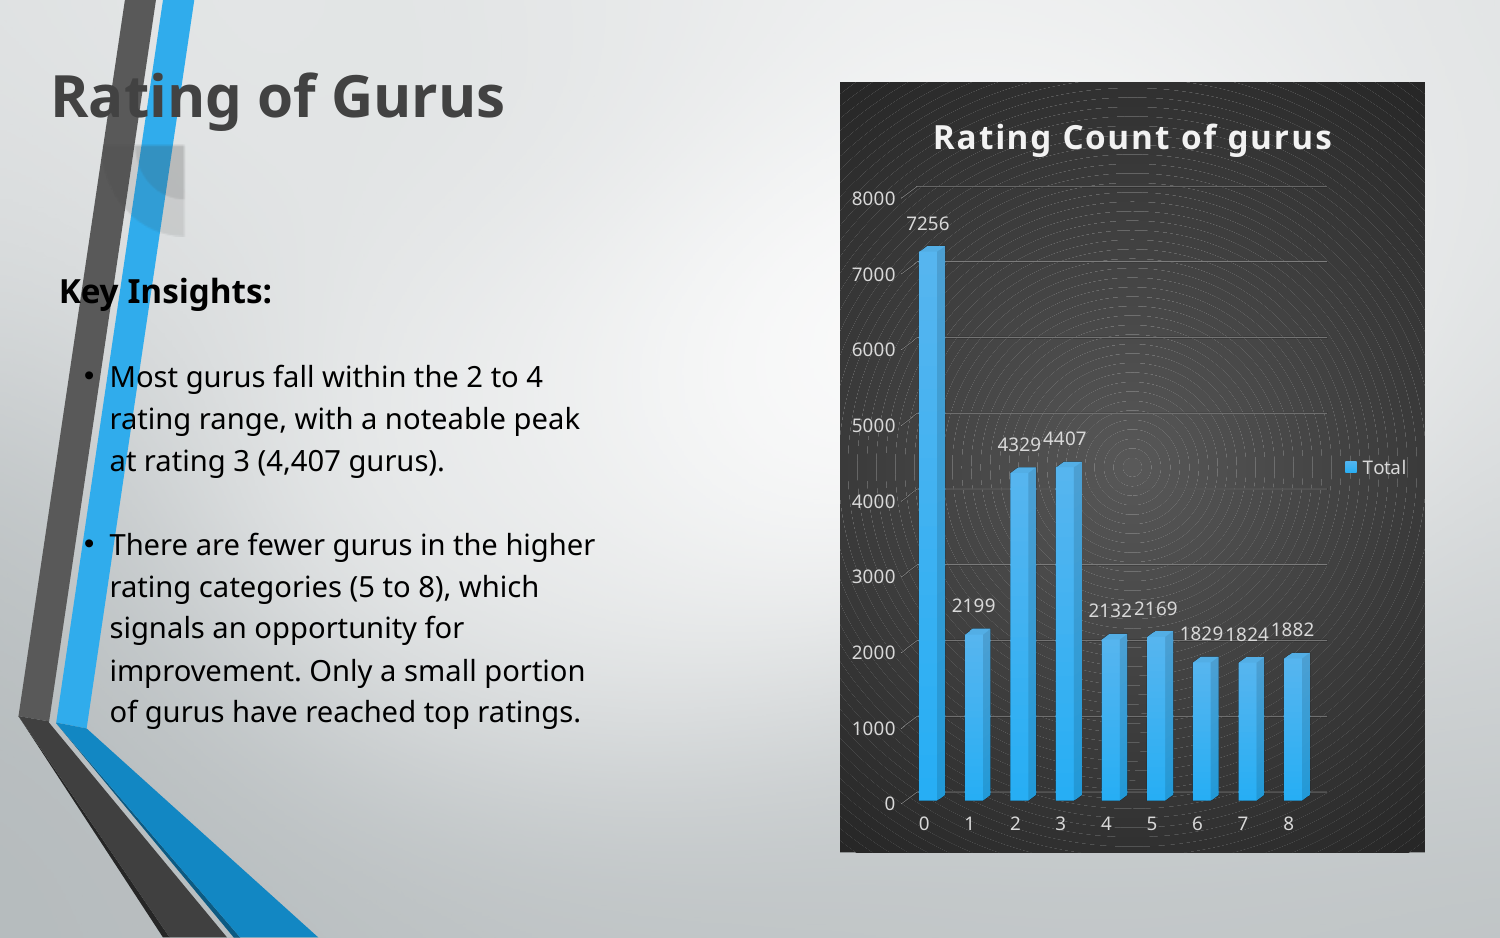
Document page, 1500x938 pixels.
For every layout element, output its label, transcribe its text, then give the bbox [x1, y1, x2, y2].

chart [839, 81, 1426, 853]
text_box [102, 130, 267, 237]
text_box Key Insights: Most gurus fall within the 2 to 4 rating range, with a noteable peak at rating 3 (4,407 gurus). There are fewer gurus in the higher rating categories (5 to 8), which signals an opportunity for improvement. Only a small portion of gurus have reached top ratings. [58, 261, 612, 729]
text_box Rating of Gurus [50, 45, 1174, 130]
